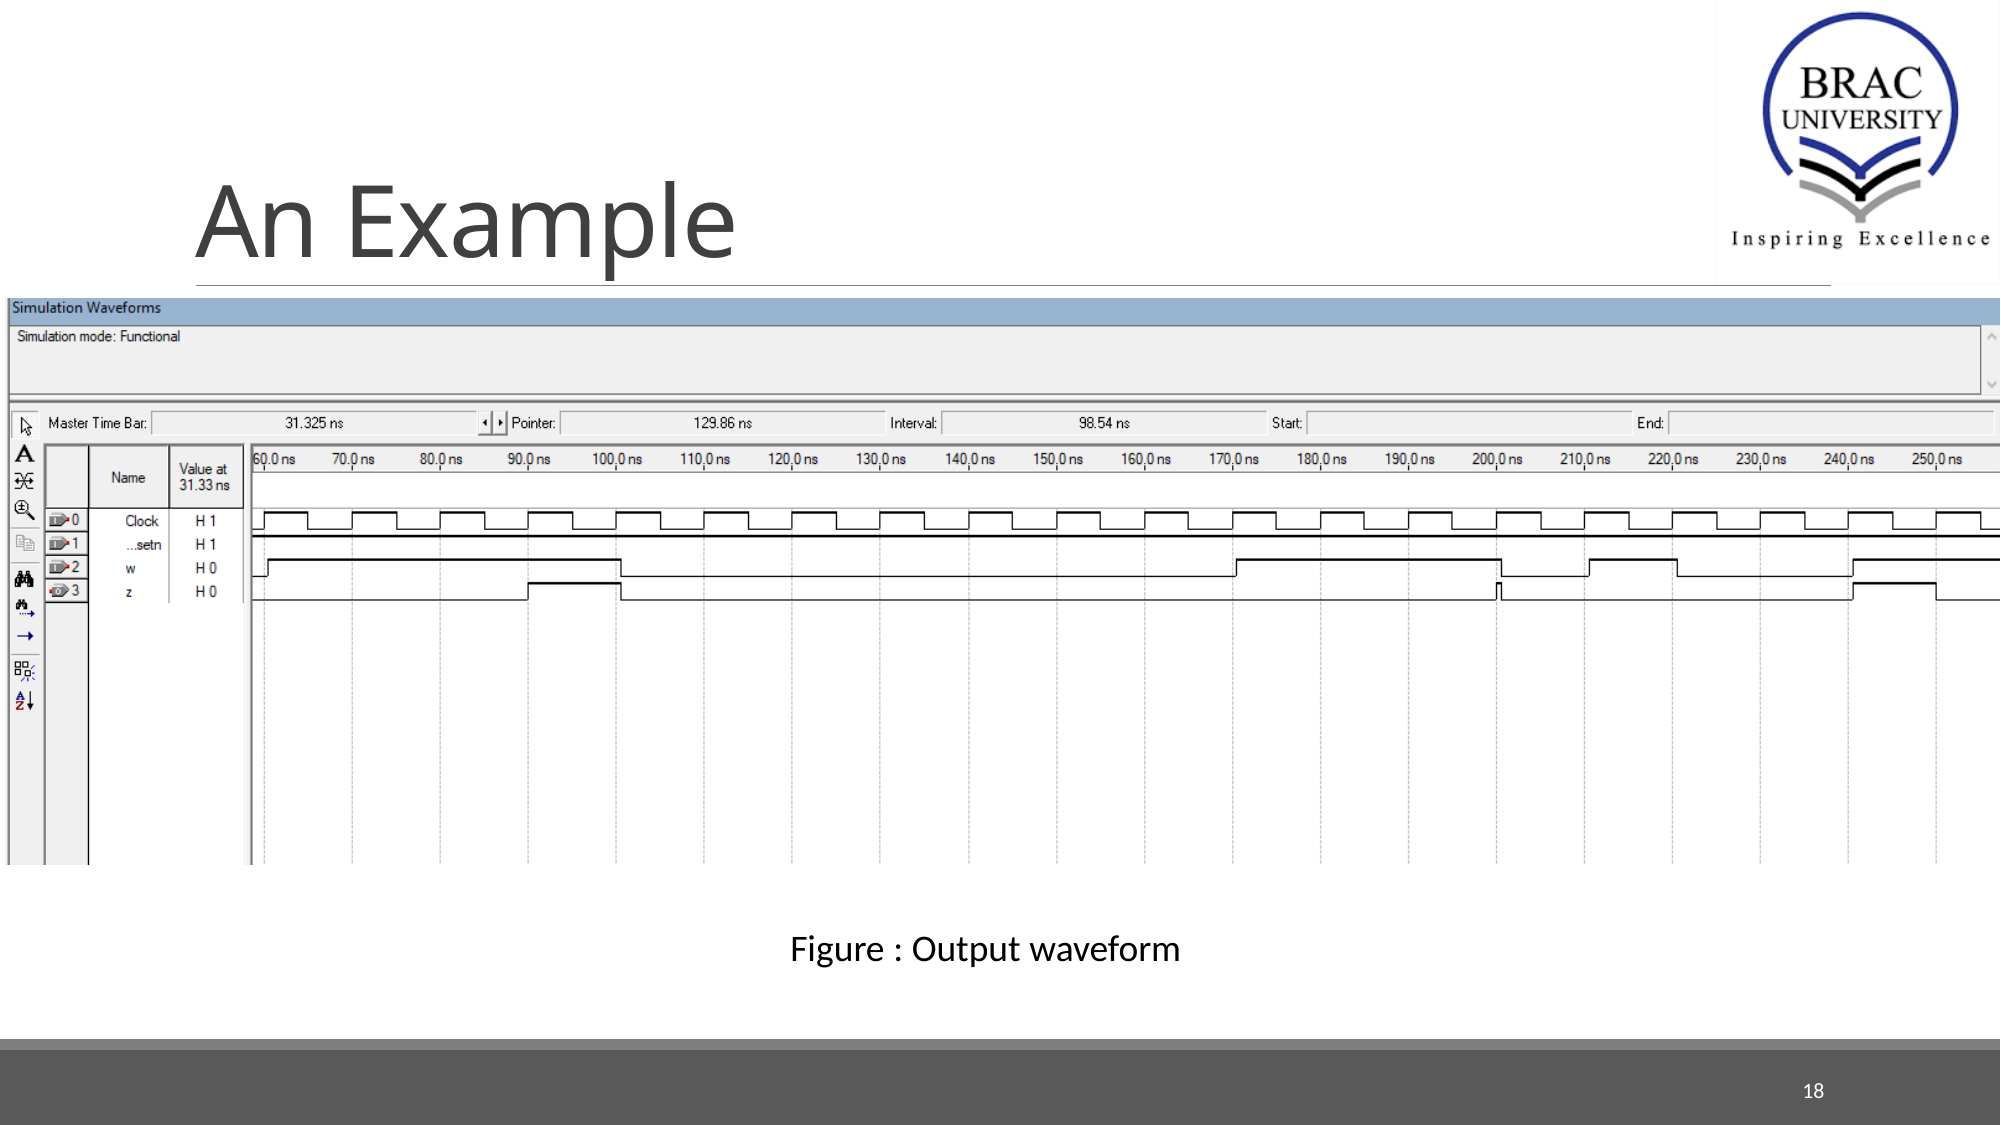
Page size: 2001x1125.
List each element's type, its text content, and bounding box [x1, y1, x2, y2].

picture [1714, 0, 2000, 286]
slide_number 18 [1624, 1059, 1840, 1120]
text_box Figure : Output waveform [775, 916, 1502, 976]
picture [4, 297, 2000, 865]
title An Example [180, 47, 1711, 285]
